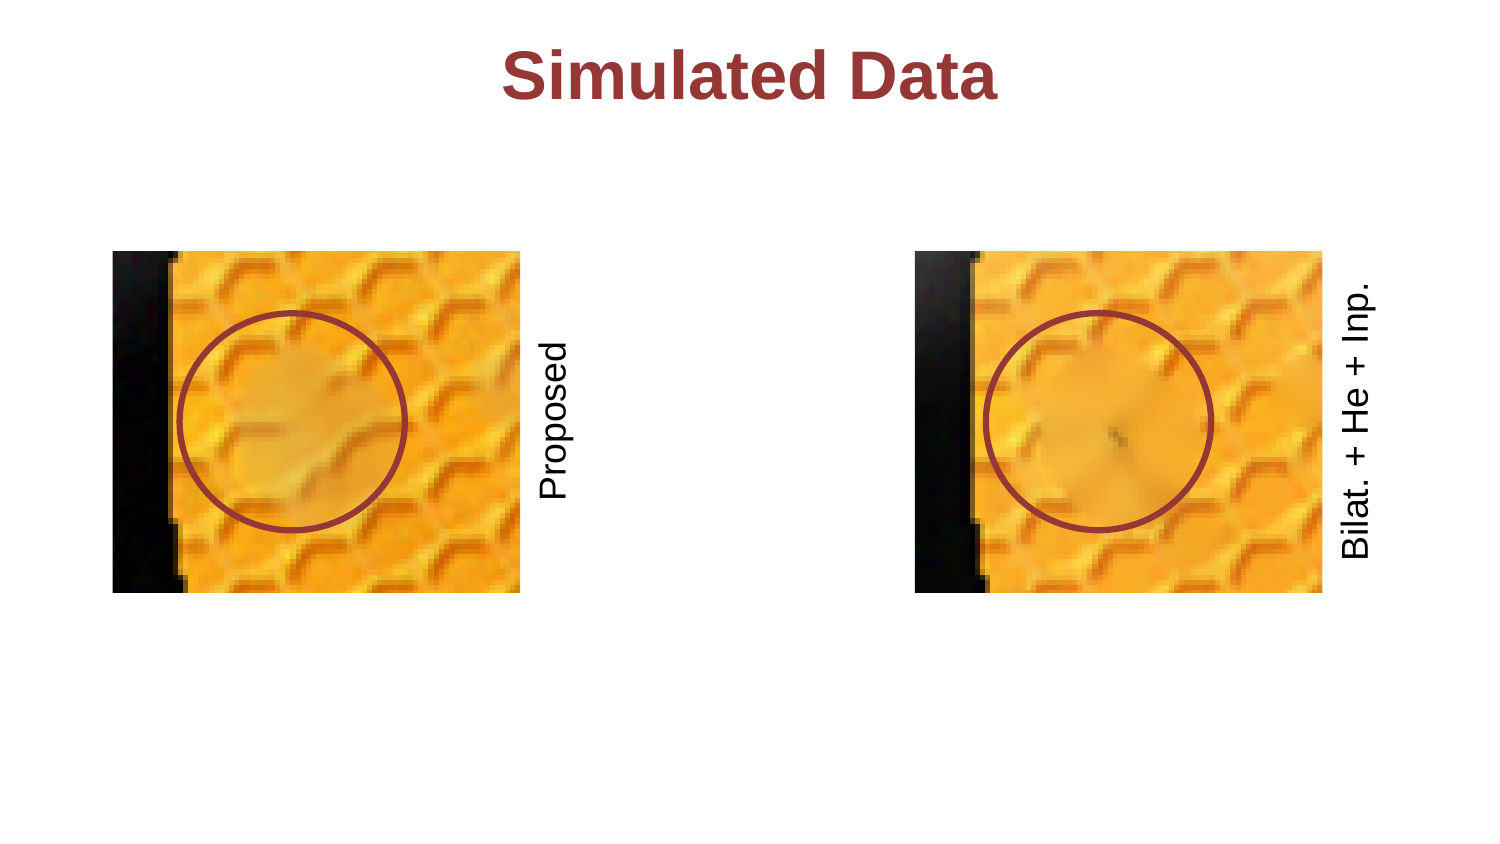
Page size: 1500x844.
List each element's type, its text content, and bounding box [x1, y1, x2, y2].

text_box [112, 250, 582, 593]
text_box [914, 250, 1384, 593]
title Simulated Data [0, 1, 1500, 142]
